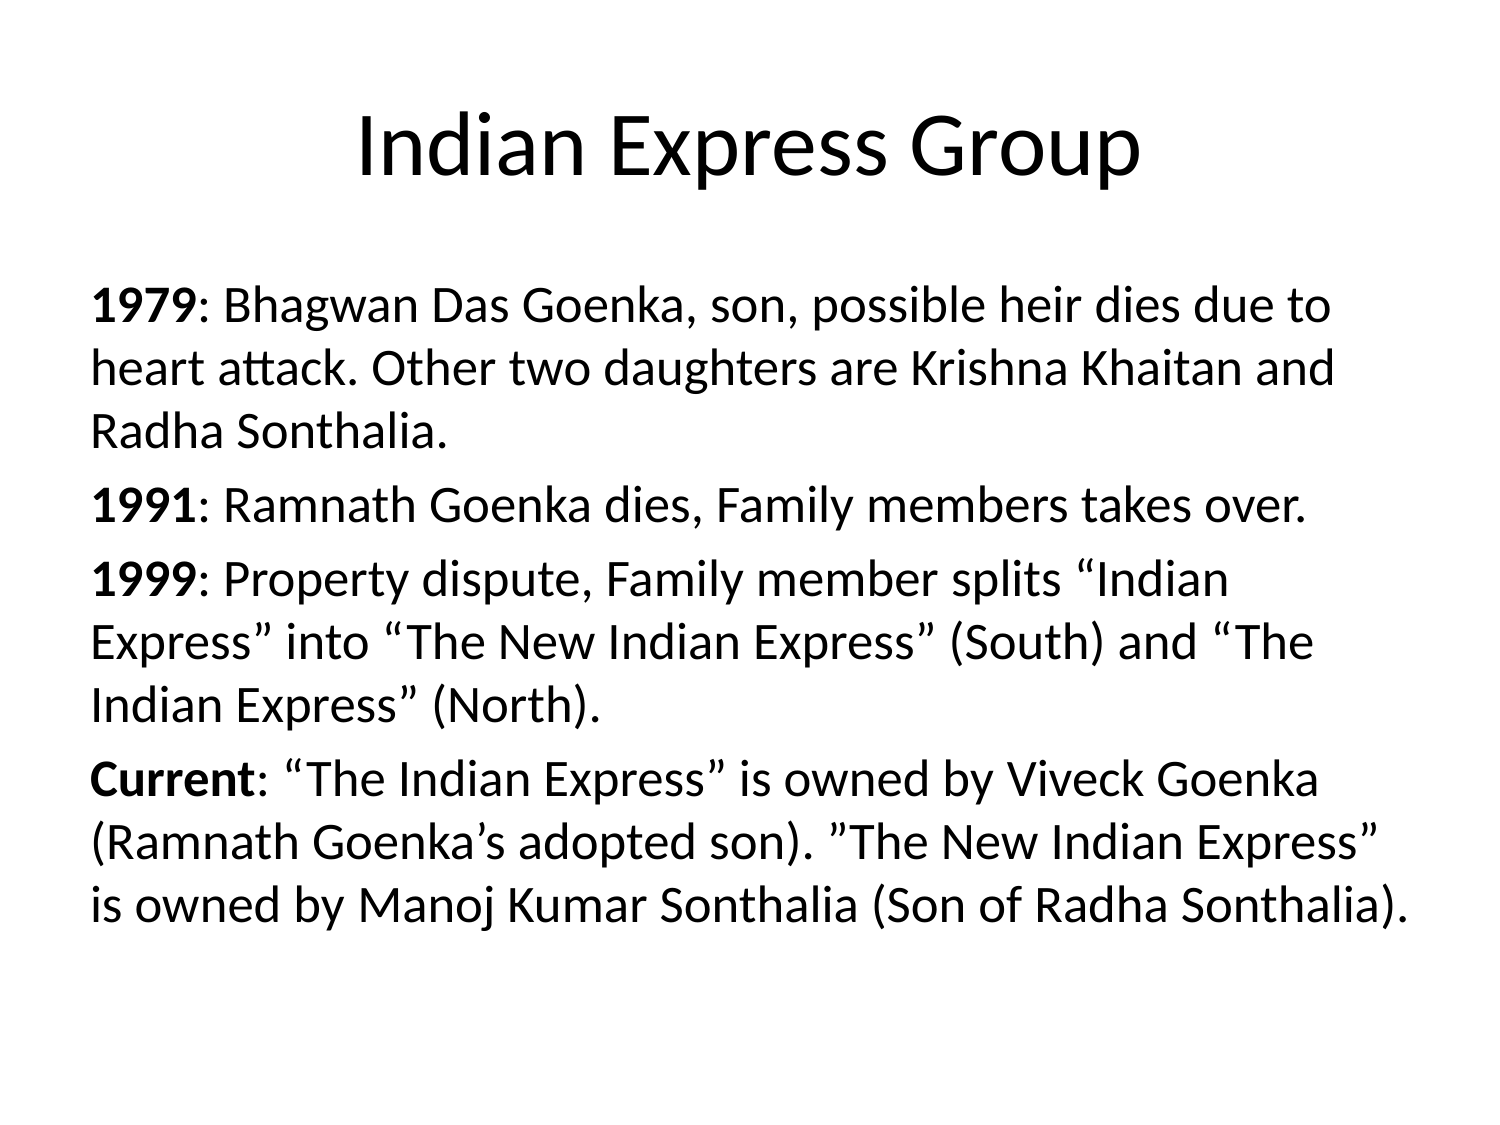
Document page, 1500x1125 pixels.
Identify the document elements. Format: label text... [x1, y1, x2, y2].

title Indian Express Group [75, 45, 1425, 233]
list 1979: Bhagwan Das Goenka, son, possible heir dies due to heart attack. Other two daughters are Krishna Khaitan and Radha Sonthalia. 1991: Ramnath Goenka dies, Family members takes over. 1999: Property dispute, Family member splits “Indian Express” into “The New Indian Express” (South) and “The Indian Express” (North). Current: “The Indian Express” is owned by Viveck Goenka (Ramnath Goenka’s adopted son). ”The New Indian Express” is owned by Manoj Kumar Sonthalia (Son of Radha Sonthalia). [75, 262, 1425, 1005]
